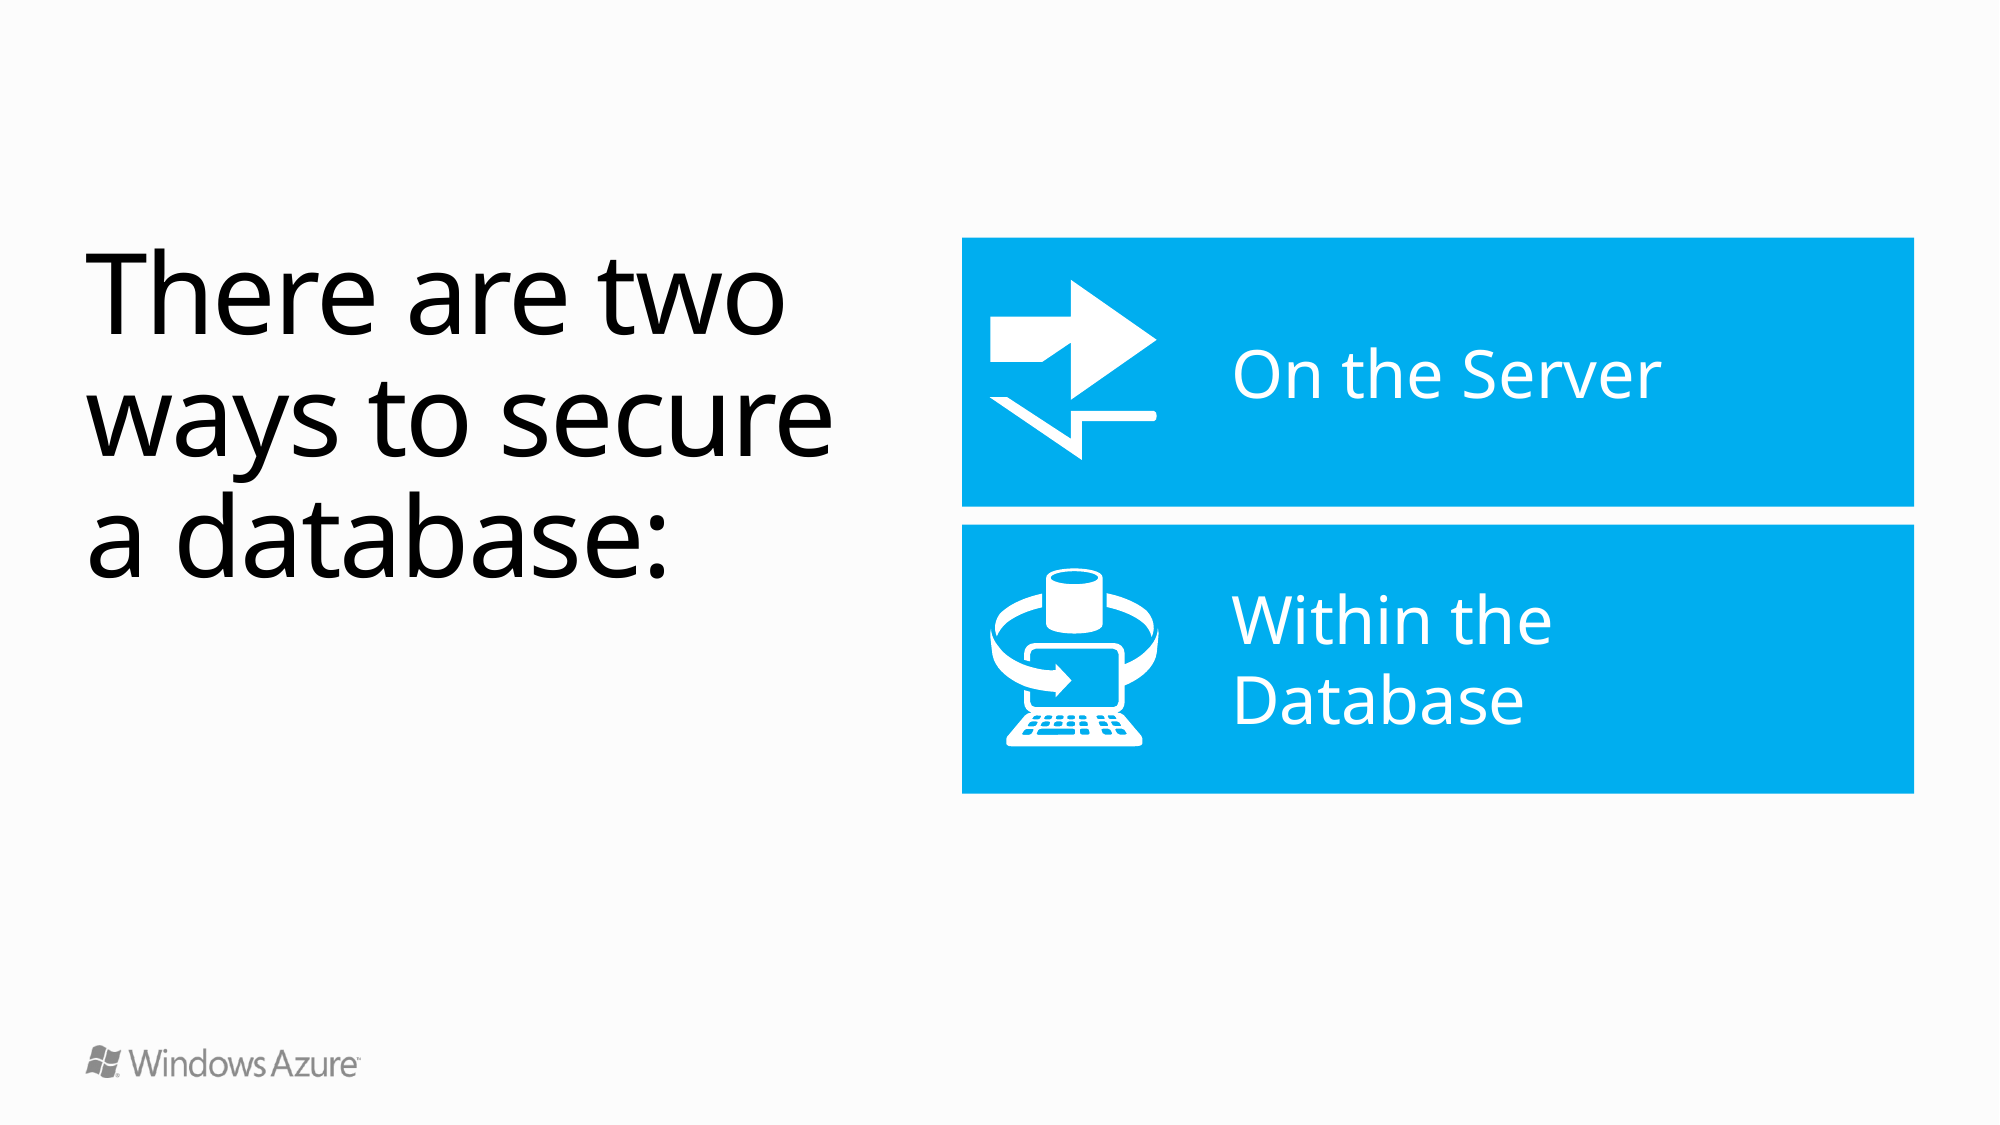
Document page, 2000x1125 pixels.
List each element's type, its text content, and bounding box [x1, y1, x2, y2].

text_box [1046, 568, 1103, 634]
title There are two ways to secure a database: [85, 237, 1038, 606]
text_box Within the Database [1216, 570, 1769, 746]
text_box On the Server [1216, 323, 1769, 419]
text_box [990, 628, 1072, 698]
text_box [962, 524, 1915, 794]
text_box [962, 237, 1915, 507]
text_box [1106, 593, 1154, 637]
text_box [990, 279, 1157, 400]
text_box [1006, 627, 1159, 747]
text_box [989, 397, 1157, 460]
text_box [995, 593, 1043, 637]
